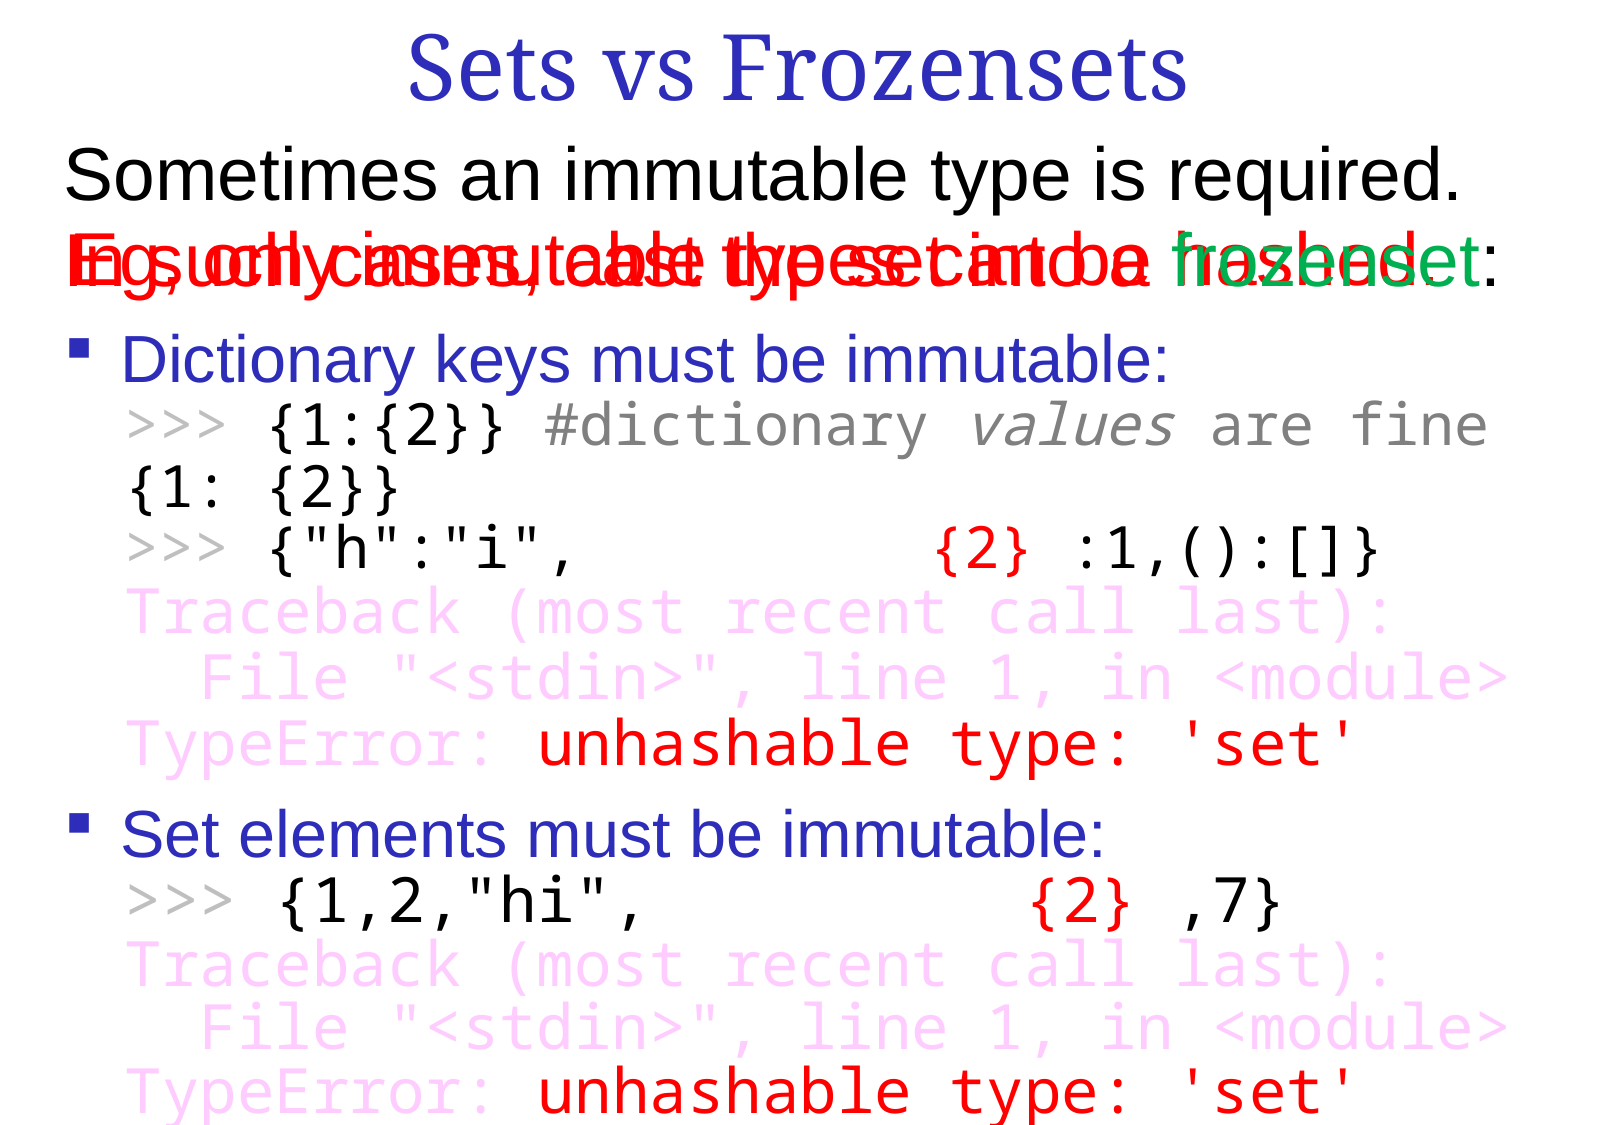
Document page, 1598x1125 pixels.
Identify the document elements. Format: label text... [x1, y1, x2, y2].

list Sometimes an immutable type is required. In such cases, cast the set into a frozenset: Dictionary keys must be immutable: >>> {1:{2}} #dictionary values are fine {1: {2}} >>> {"h":"i", {2} :1,():[]} Traceback (most recent call last): File "<stdin>", line 1, in <module> TypeError: unhashable type: 'set' Set elements must be immutable: >>> {1,2,"hi", {2} ,7} Traceback (most recent call last): File "<stdin>", line 1, in <module> TypeError: unhashable type: 'set' [48, 142, 1579, 1125]
text_box Sets vs Frozensets [0, 0, 1598, 142]
